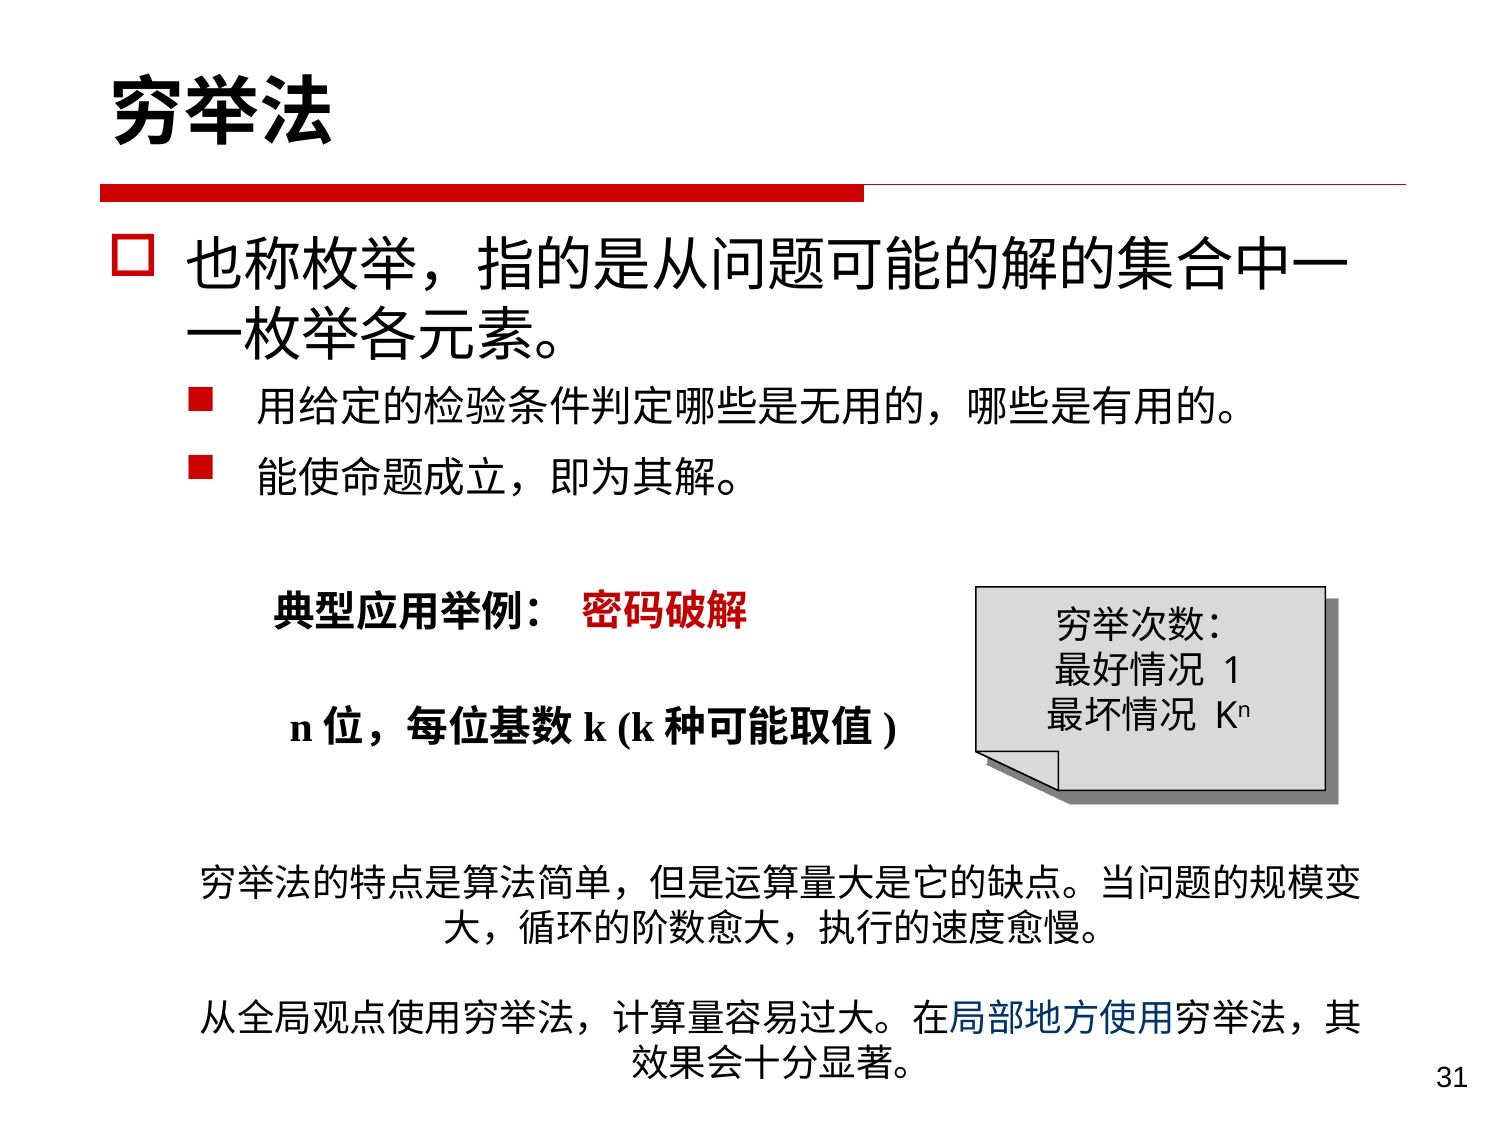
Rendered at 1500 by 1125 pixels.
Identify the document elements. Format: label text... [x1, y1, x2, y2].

text_box 31 [1421, 1051, 1500, 1104]
title 穷举法 [94, 50, 1407, 161]
list 也称枚举，指的是从问题可能的解的集合中一一枚举各元素。 用给定的检验条件判定哪些是无用的，哪些是有用的。 能使命题成立，即为其解。 [92, 220, 1406, 1035]
text_box n位，每位基数k (k种可能取值) [247, 692, 939, 758]
text_box 穷举法的特点是算法简单，但是运算量大是它的缺点。当问题的规模变大，循环的阶数愈大，执行的速度愈慢。 从全局观点使用穷举法，计算量容易过大。在局部地方使用穷举法，其效果会十分显著。 [171, 851, 1391, 1092]
text_box 穷举次数： 最好情况 1 最坏情况 Kn [975, 586, 1326, 791]
text_box 典型应用举例： [202, 577, 637, 643]
text_box 密码破解 [541, 576, 790, 641]
